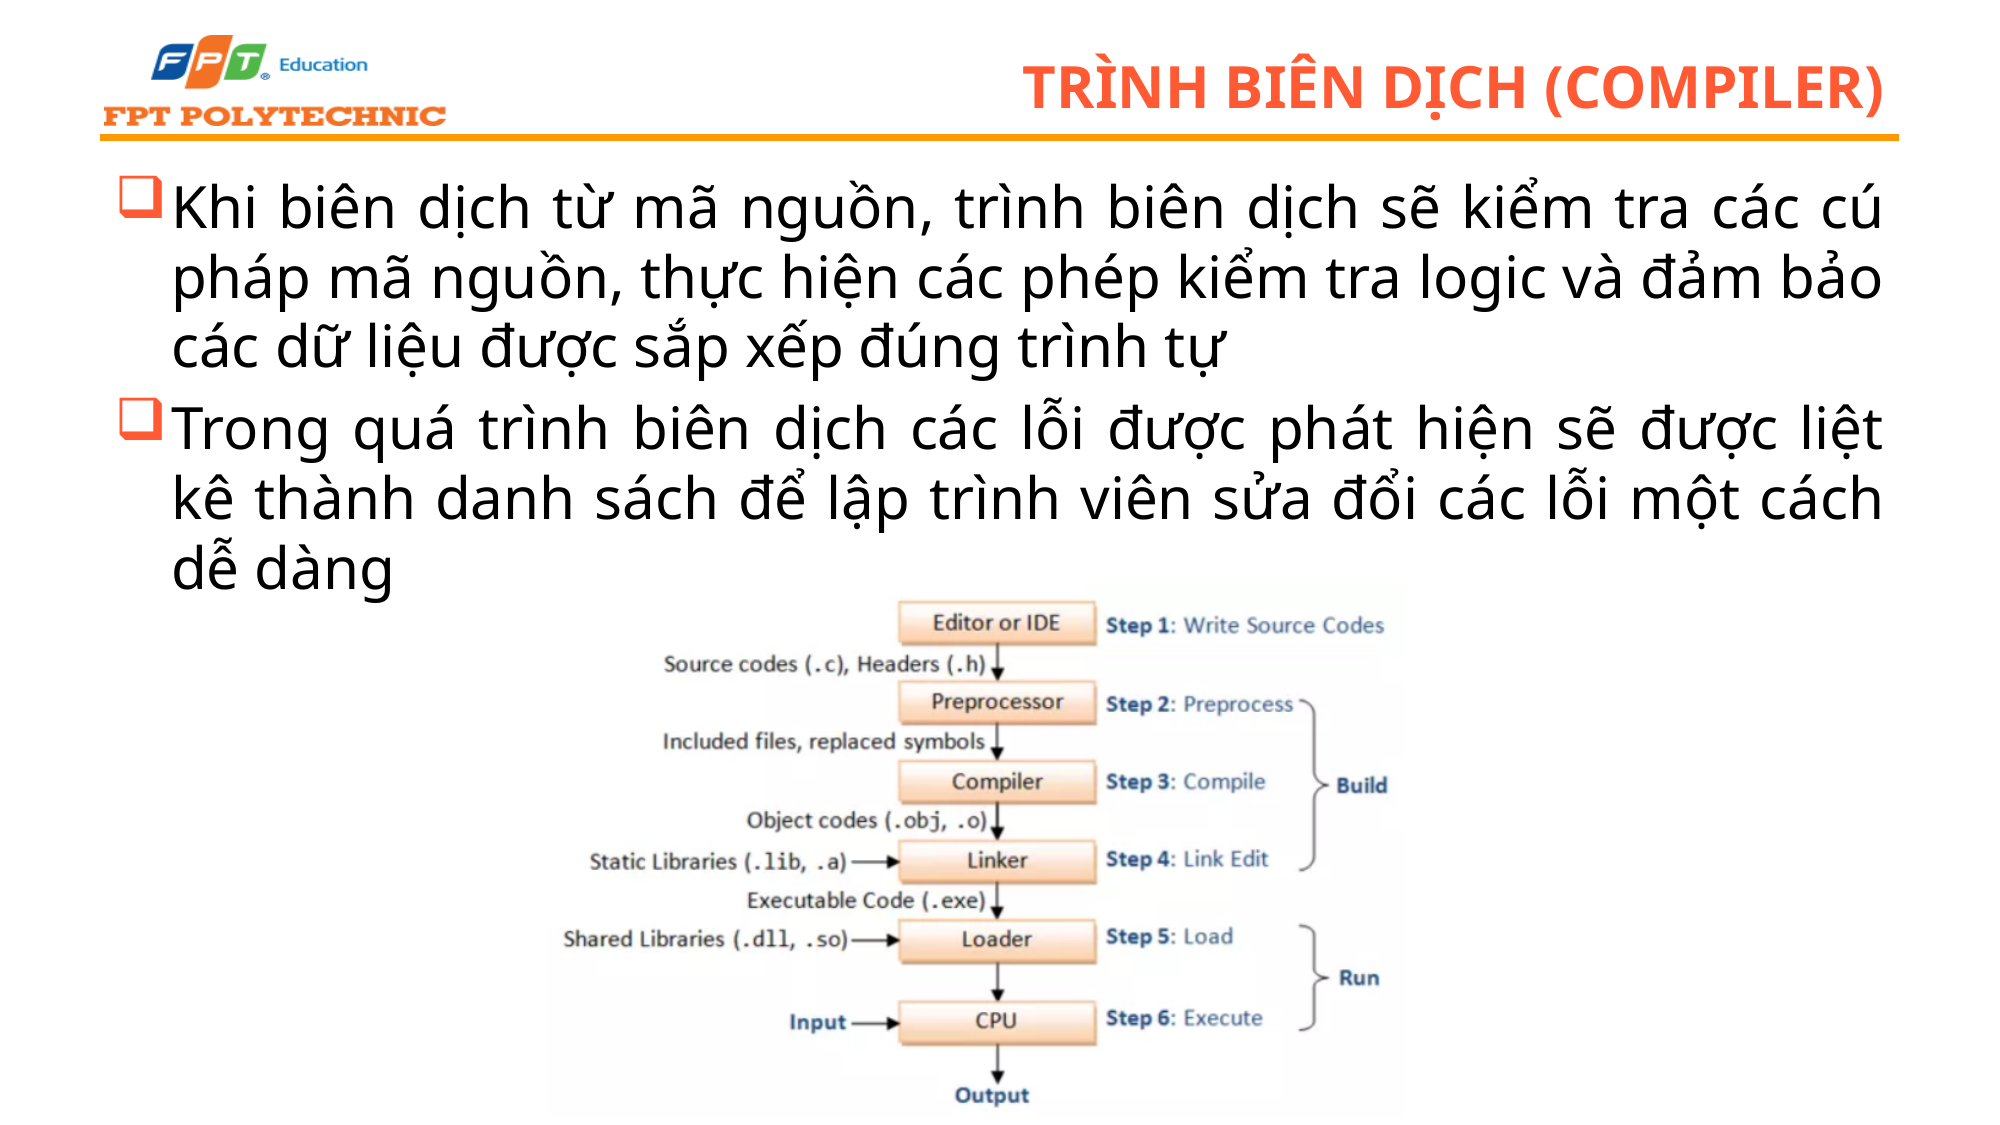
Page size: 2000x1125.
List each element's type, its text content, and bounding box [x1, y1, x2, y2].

title TRÌNH BIÊN DỊCH (COMPILER) [449, 45, 1900, 125]
list Khi biên dịch từ mã nguồn, trình biên dịch sẽ kiểm tra các cú pháp mã nguồn, thực hiện các phép kiểm tra logic và đảm bảo các dữ liệu được sắp xếp đúng trình tự Trong quá trình biên dịch các lỗi được phát hiện sẽ được liệt kê thành danh sách để lập trình viên sửa đổi các lỗi một cách dễ dàng [99, 162, 1900, 1025]
picture [524, 571, 1461, 1125]
picture [104, 35, 450, 126]
